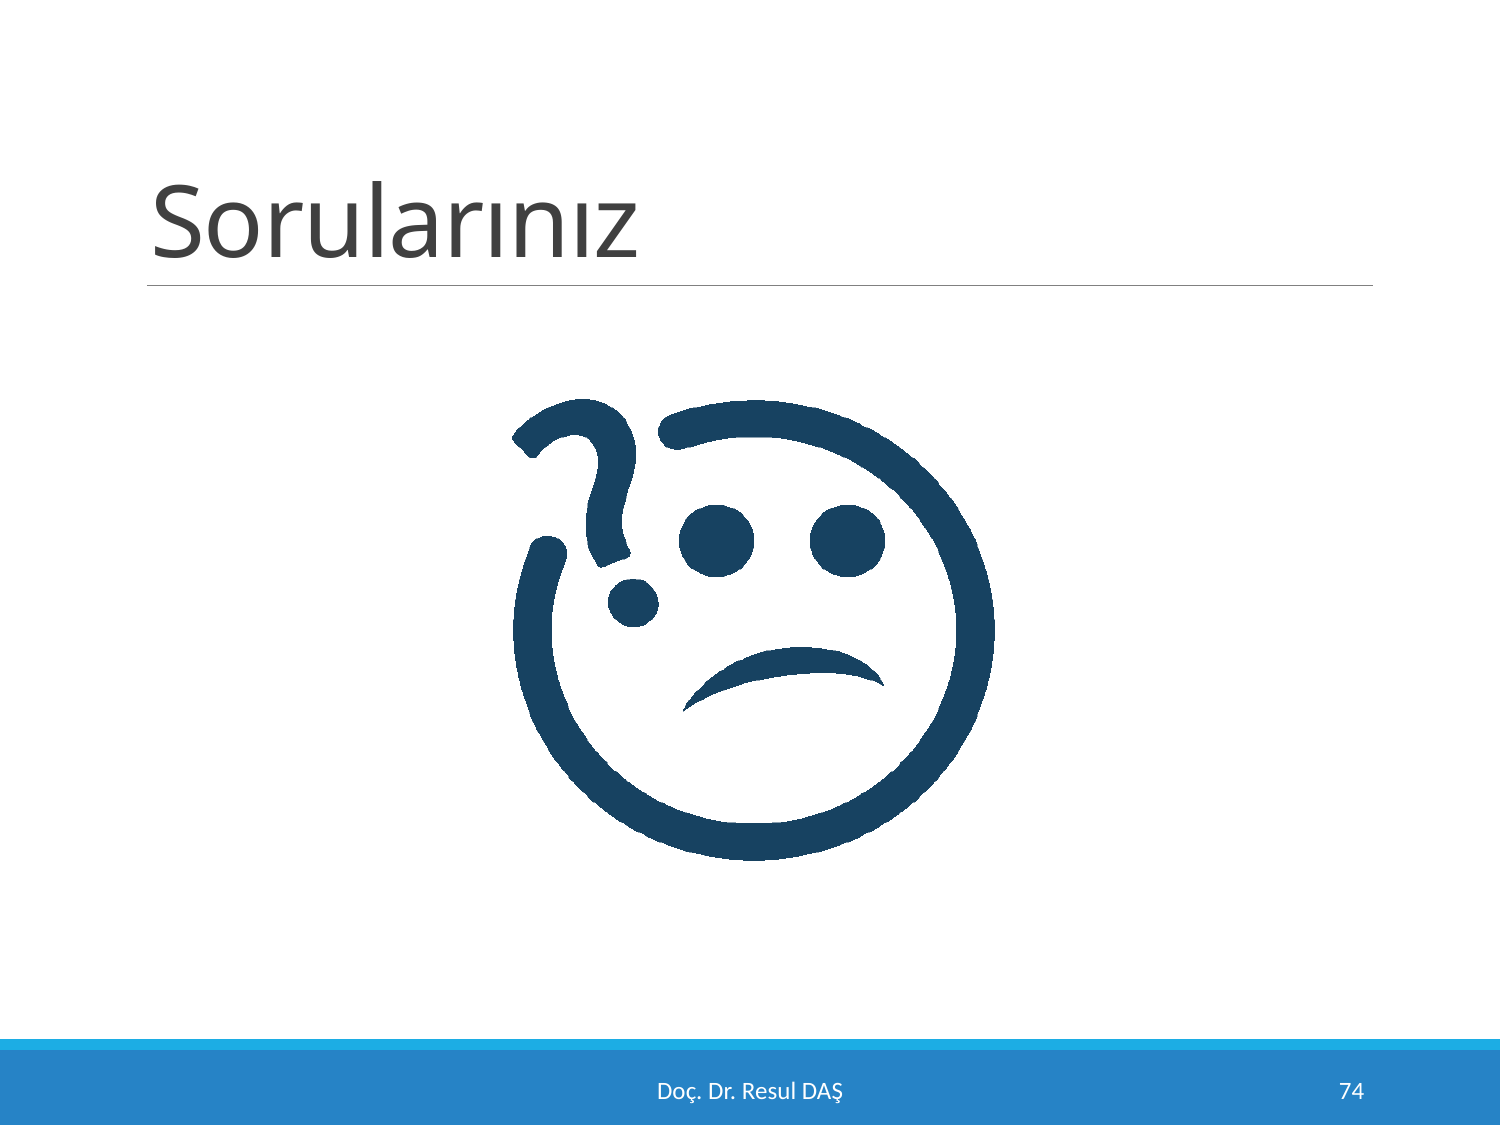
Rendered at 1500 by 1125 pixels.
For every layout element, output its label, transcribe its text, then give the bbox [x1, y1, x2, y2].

picture [509, 397, 998, 864]
footer Doç. Dr. Resul DAŞ [453, 1059, 1047, 1120]
slide_number 74 [1218, 1059, 1380, 1120]
title Sorularınız [135, 47, 1373, 285]
